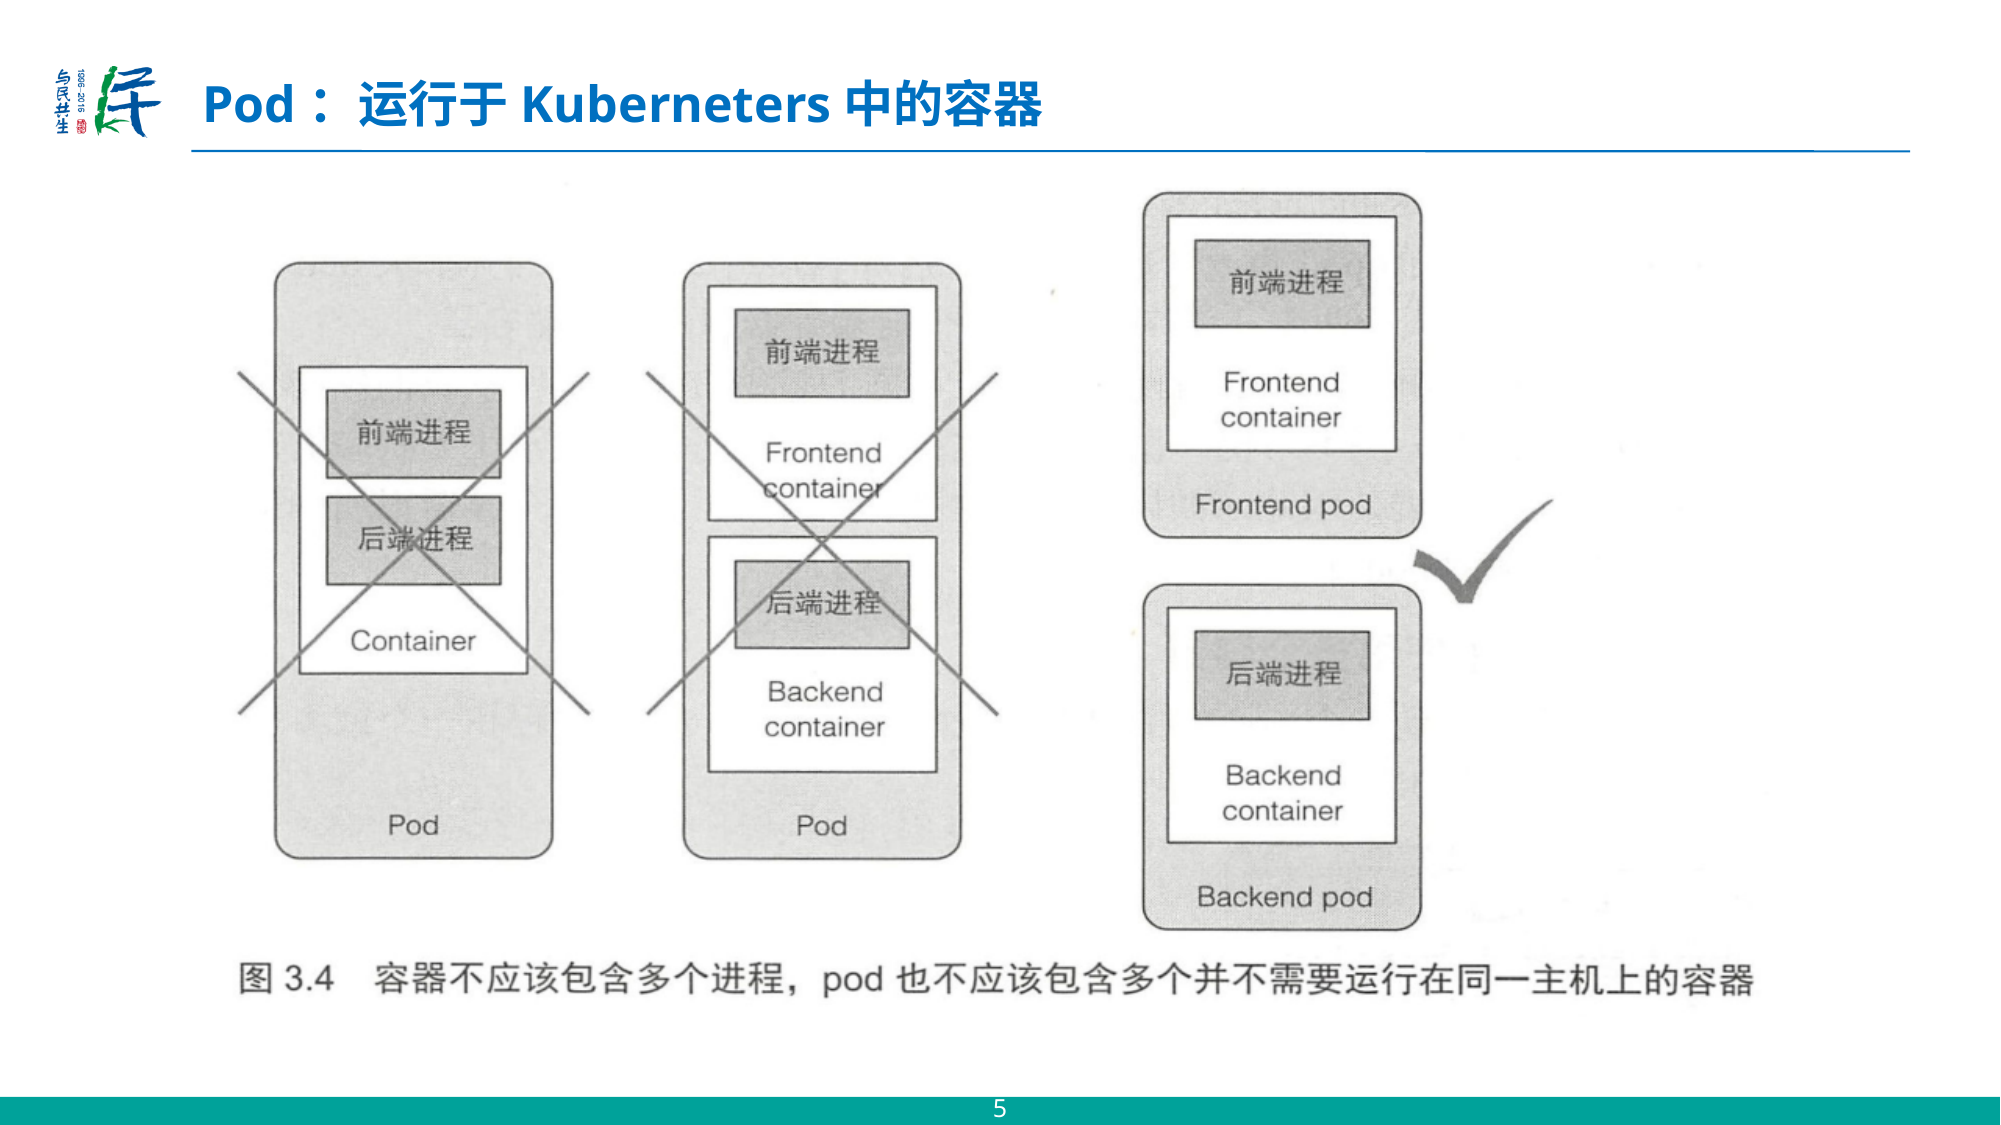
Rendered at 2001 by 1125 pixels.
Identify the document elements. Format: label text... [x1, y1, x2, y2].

title Pod：运行于Kuberneters中的容器 [187, 56, 1911, 149]
picture [210, 172, 1790, 1018]
picture [54, 66, 162, 138]
slide_number 5 [0, 1094, 2000, 1125]
